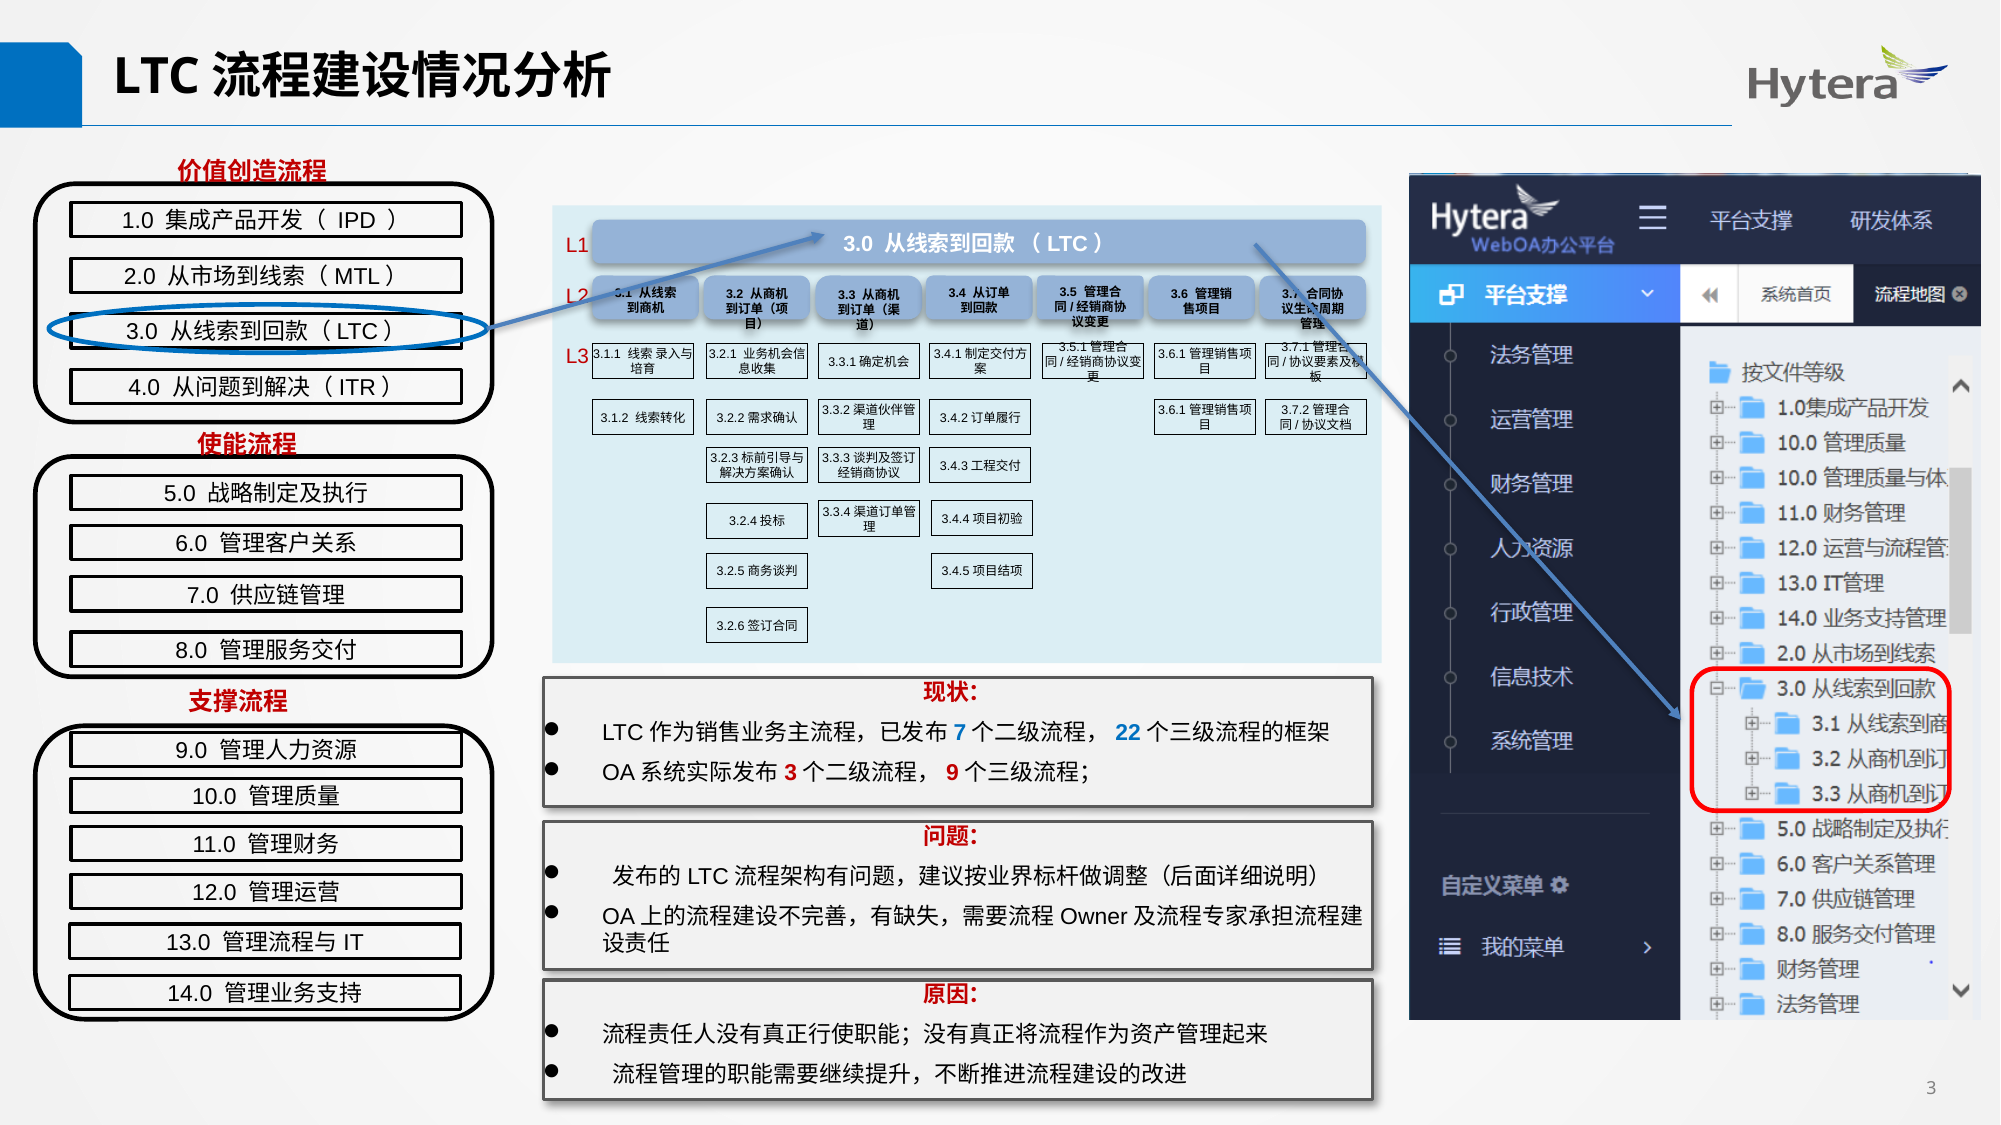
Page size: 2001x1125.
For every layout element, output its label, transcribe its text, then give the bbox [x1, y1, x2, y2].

text_box 13.0 管理流程与IT [69, 924, 461, 959]
picture [1754, 45, 1948, 107]
text_box 问题： 发布的LTC流程架构有问题，建议按业界标杆做调整（后面详细说明） OA上的流程建设不完善，有缺失，需要流程Owner及流程专家承担流程建设责任 [543, 821, 1373, 970]
text_box 支撑流程 [173, 678, 389, 724]
text_box LTC流程建设情况分析 [112, 12, 1754, 134]
text_box [48, 304, 482, 353]
text_box [35, 725, 493, 1020]
text_box 价值创造流程 [162, 148, 373, 194]
text_box [35, 183, 493, 423]
text_box 14.0 管理业务支持 [69, 975, 461, 1010]
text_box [1254, 243, 1682, 721]
picture [1409, 173, 1982, 1020]
text_box 原因： 流程责任人没有真正行使职能；没有真正将流程作为资产管理起来 流程管理的职能需要继续提升，不断推进流程建设的改进 [543, 980, 1373, 1100]
text_box [35, 456, 493, 677]
text_box 使能流程 [183, 421, 380, 466]
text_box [486, 234, 825, 329]
text_box 现状： LTC作为销售业务主流程，已发布7个二级流程，22个三级流程的框架 OA系统实际发布3个二级流程，9个三级流程； [543, 677, 1373, 807]
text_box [552, 205, 1382, 664]
